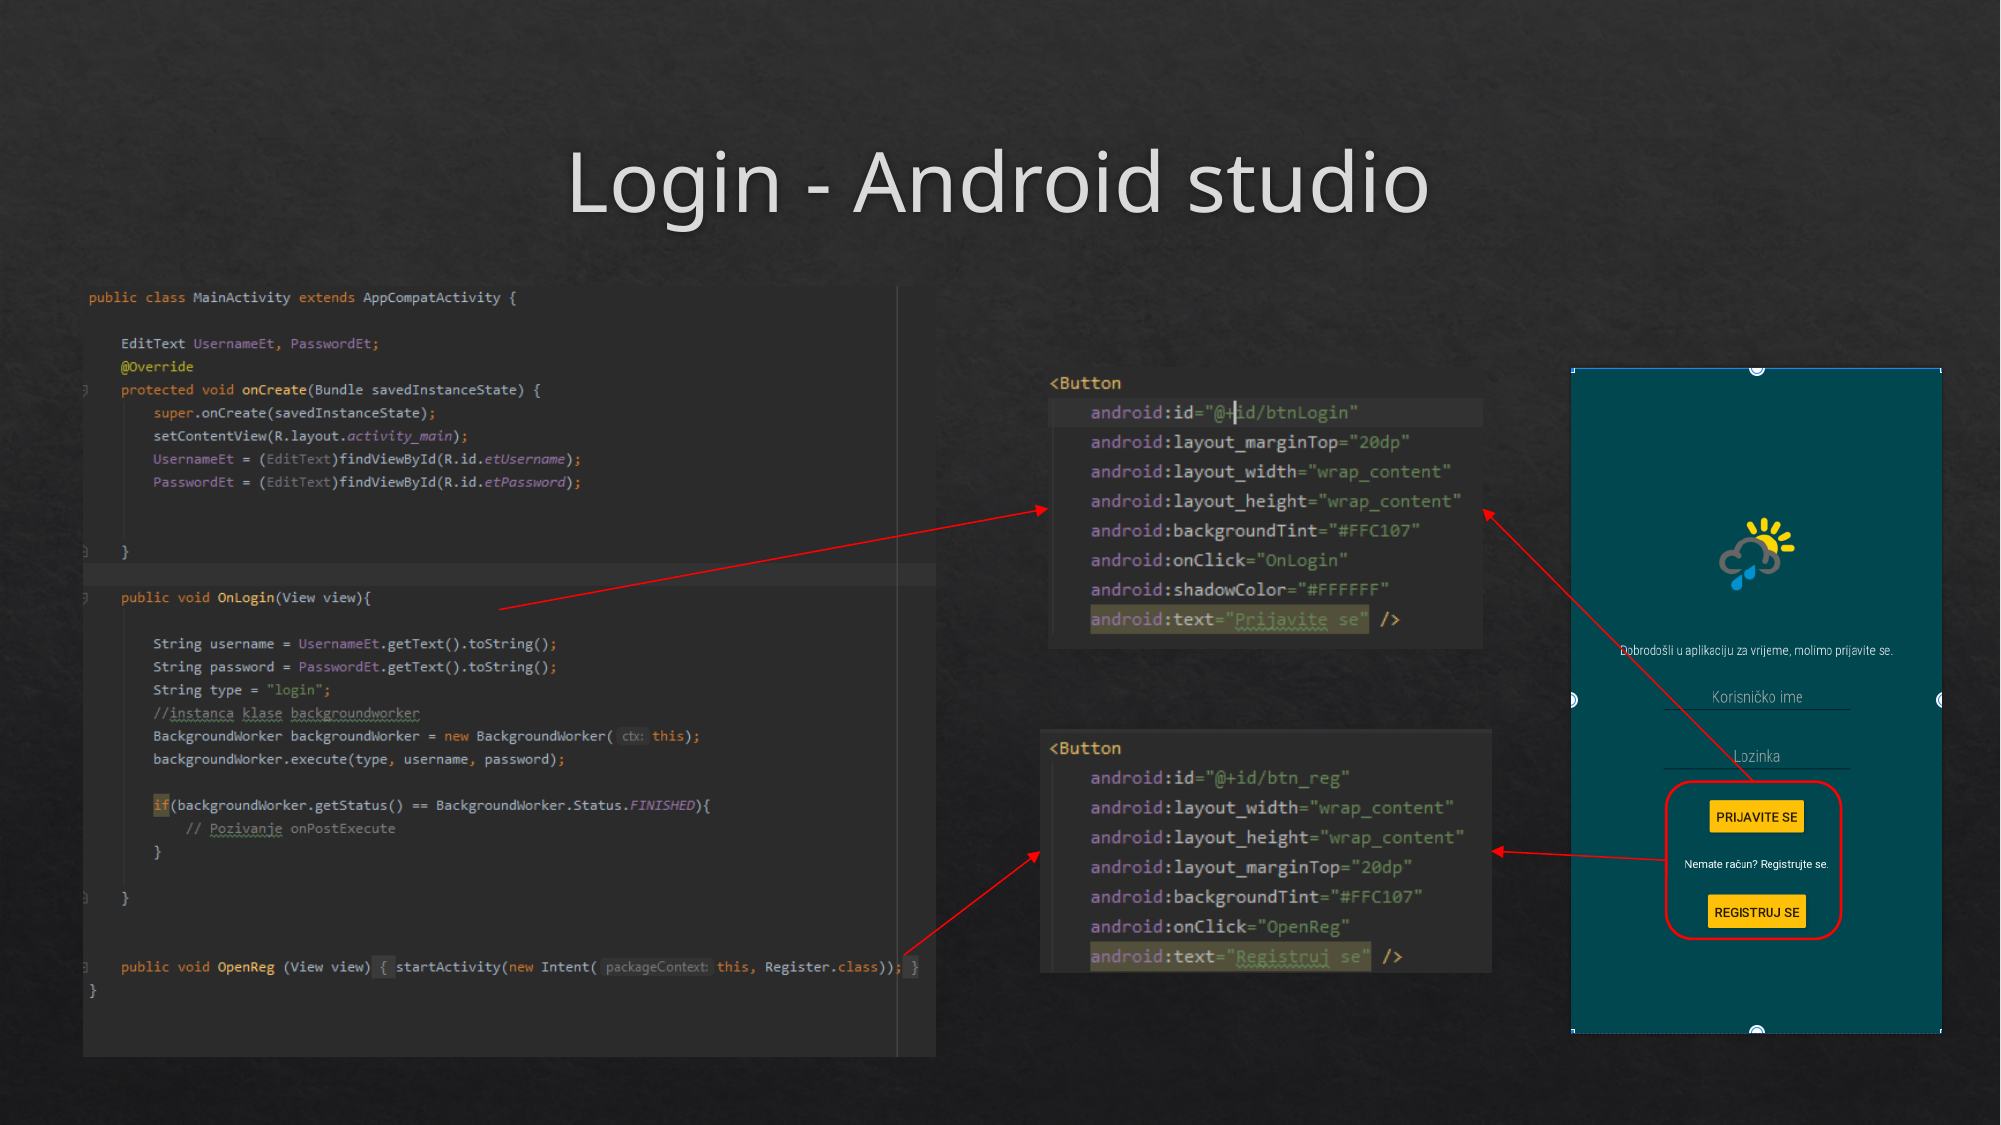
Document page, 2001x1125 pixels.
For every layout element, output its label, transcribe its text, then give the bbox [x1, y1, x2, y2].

title Login - Android studio [149, 99, 1849, 260]
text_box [1490, 850, 1667, 861]
picture [1048, 367, 1483, 650]
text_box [499, 508, 1049, 610]
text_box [903, 850, 1041, 956]
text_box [1482, 508, 1754, 782]
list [1571, 367, 1943, 1035]
picture [1040, 729, 1492, 973]
picture [82, 285, 936, 1057]
